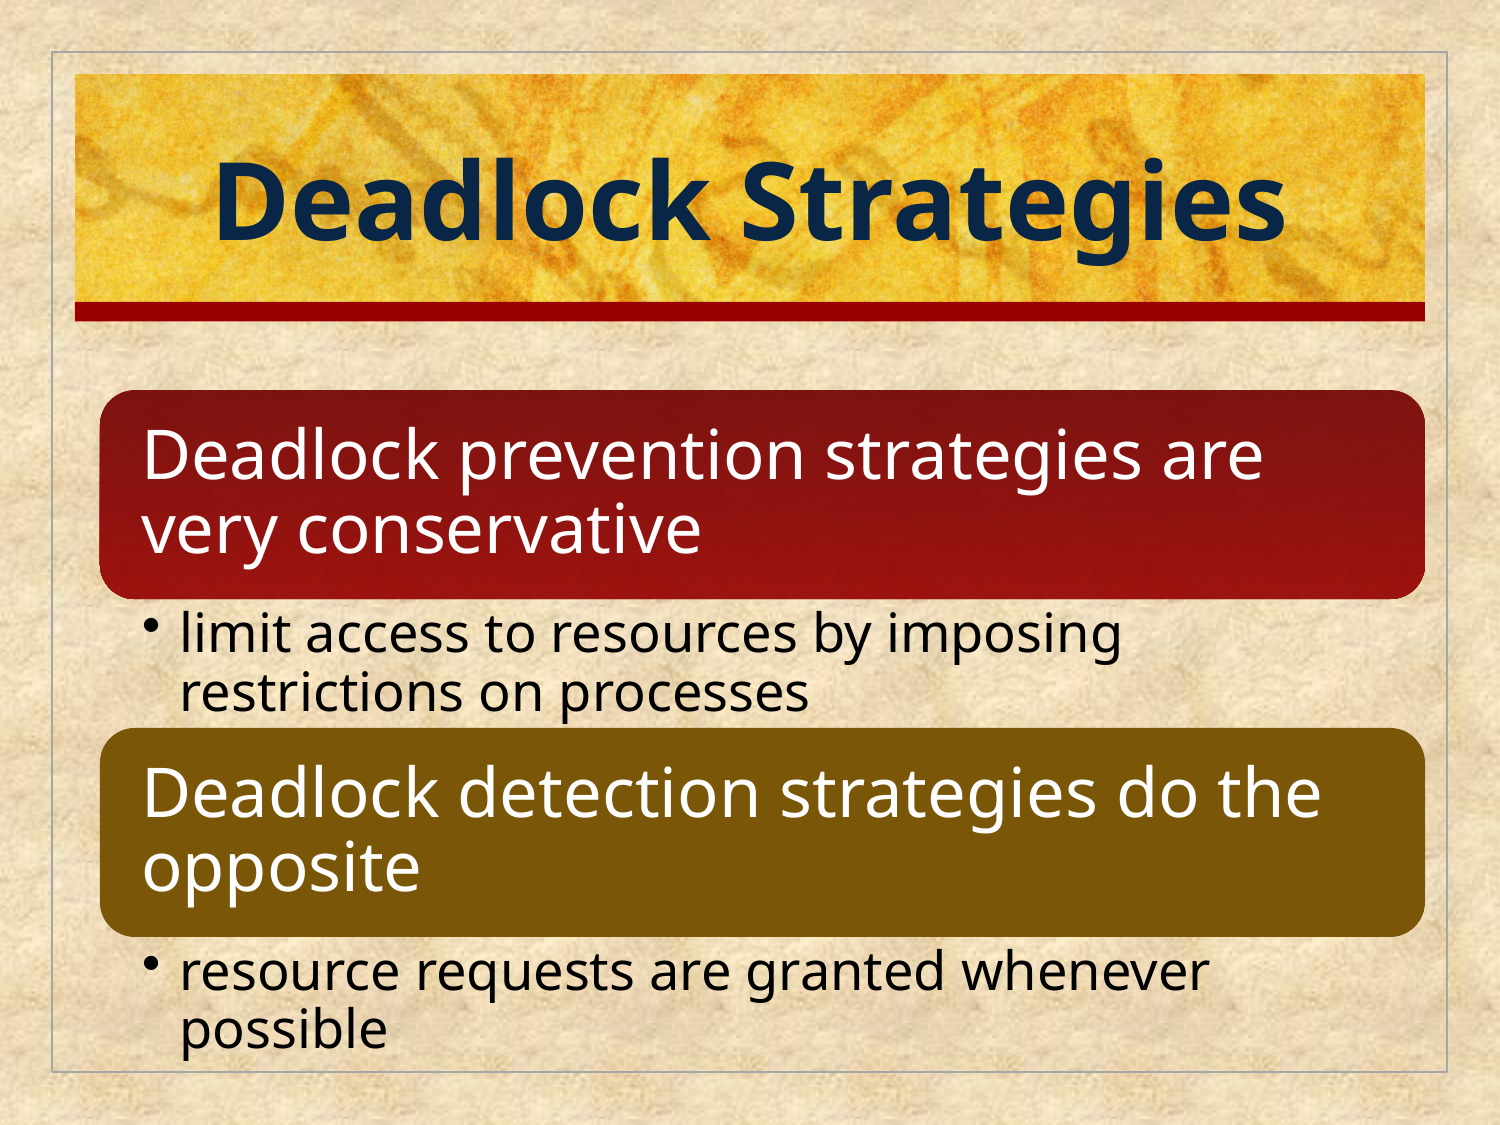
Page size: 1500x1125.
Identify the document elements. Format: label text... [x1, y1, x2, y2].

picture [0, 0, 1500, 1125]
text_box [99, 386, 1426, 1030]
title Deadlock Strategies [108, 74, 1392, 263]
